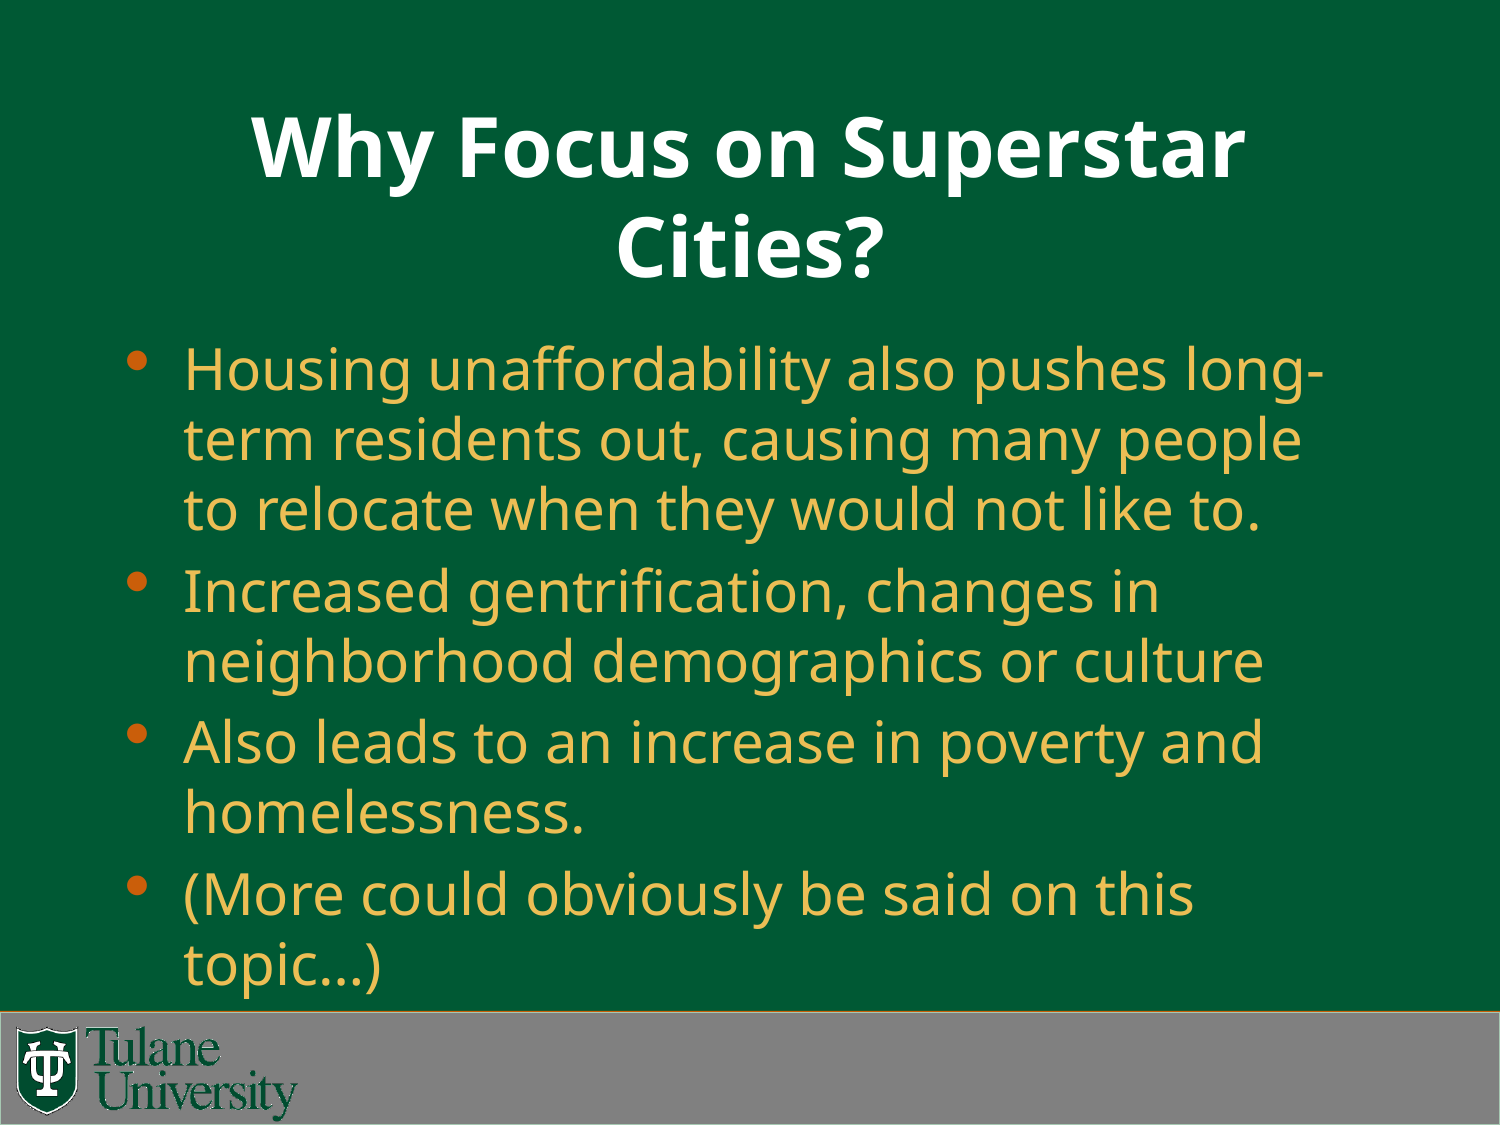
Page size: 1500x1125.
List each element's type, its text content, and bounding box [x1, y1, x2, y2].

title Why Focus on Superstar Cities? [112, 99, 1388, 288]
list Housing unaffordability also pushes long-term residents out, causing many people to relocate when they would not like to. Increased gentrification, changes in neighborhood demographics or culture Also leads to an increase in poverty and homelessness. (More could obviously be said on this topic…) [112, 324, 1388, 1000]
picture [0, 1012, 313, 1125]
